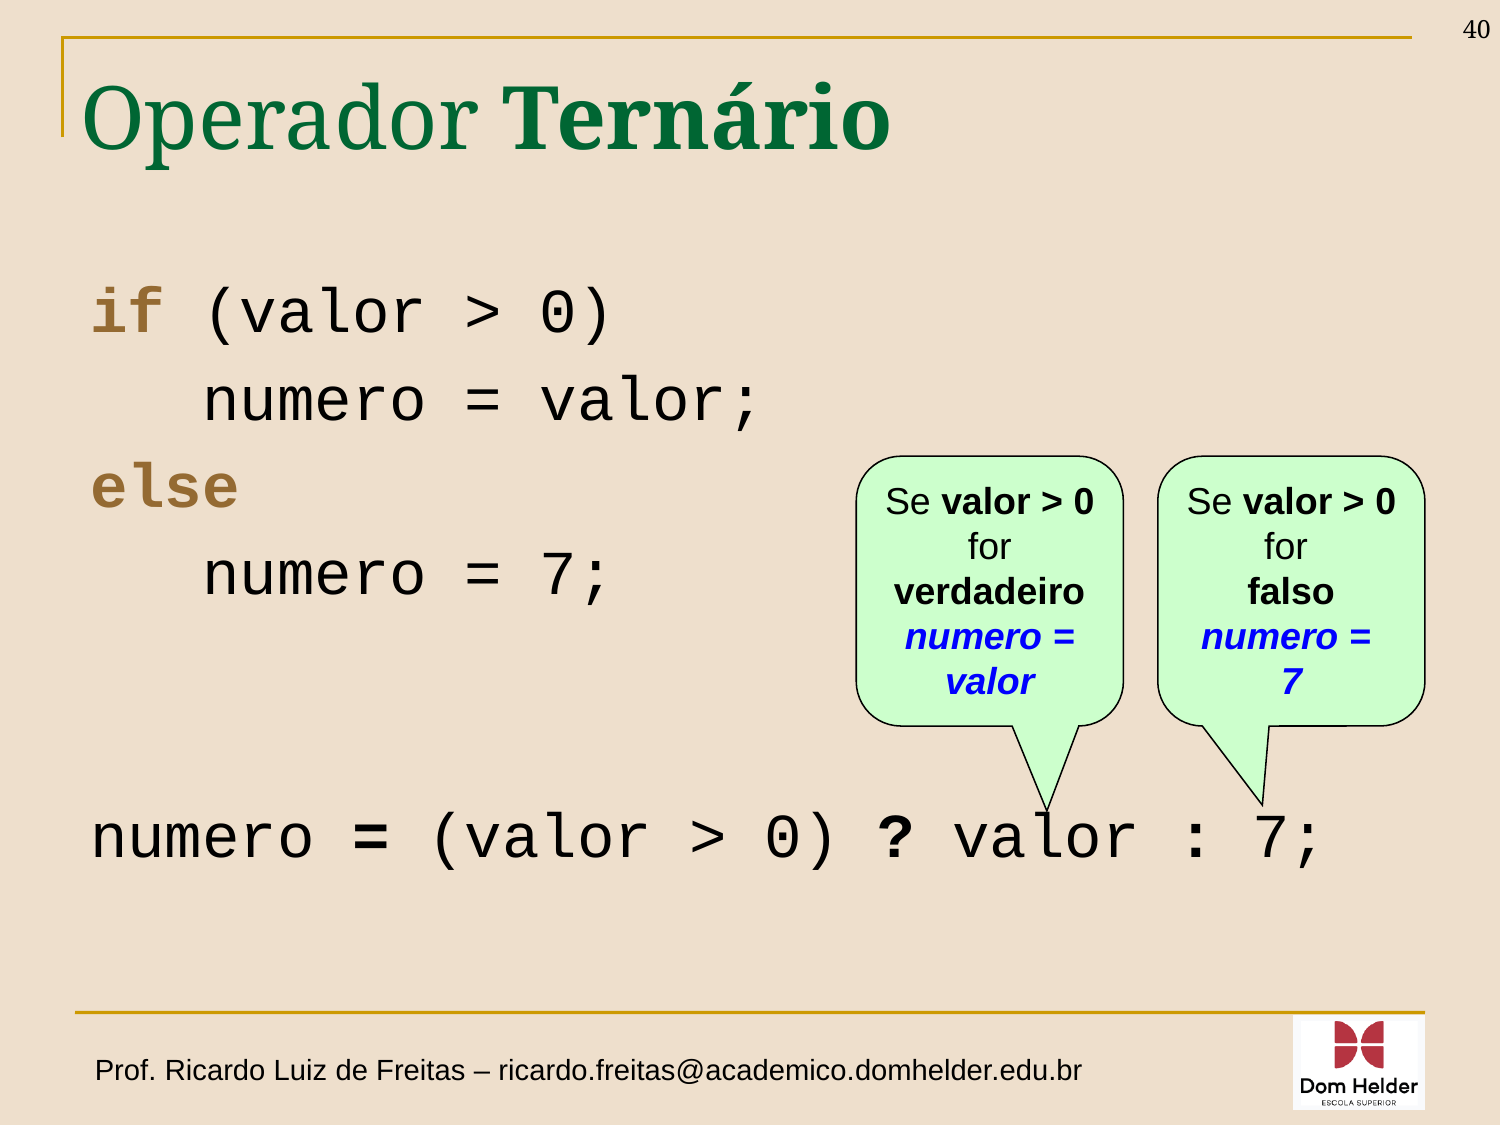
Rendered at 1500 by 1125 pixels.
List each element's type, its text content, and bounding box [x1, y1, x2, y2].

text_box Se valor > 0 for verdadeiro numero = valor [856, 456, 1124, 811]
text_box Se valor > 0 for falso numero = 7 [1157, 456, 1425, 806]
slide_number 40 [1392, 0, 1500, 55]
list if (valor > 0) numero = valor; else numero = 7; numero = (valor > 0) ? valor : 7; [75, 262, 1425, 1006]
picture [1293, 1015, 1425, 1110]
title Operador Ternário [64, 54, 1415, 242]
